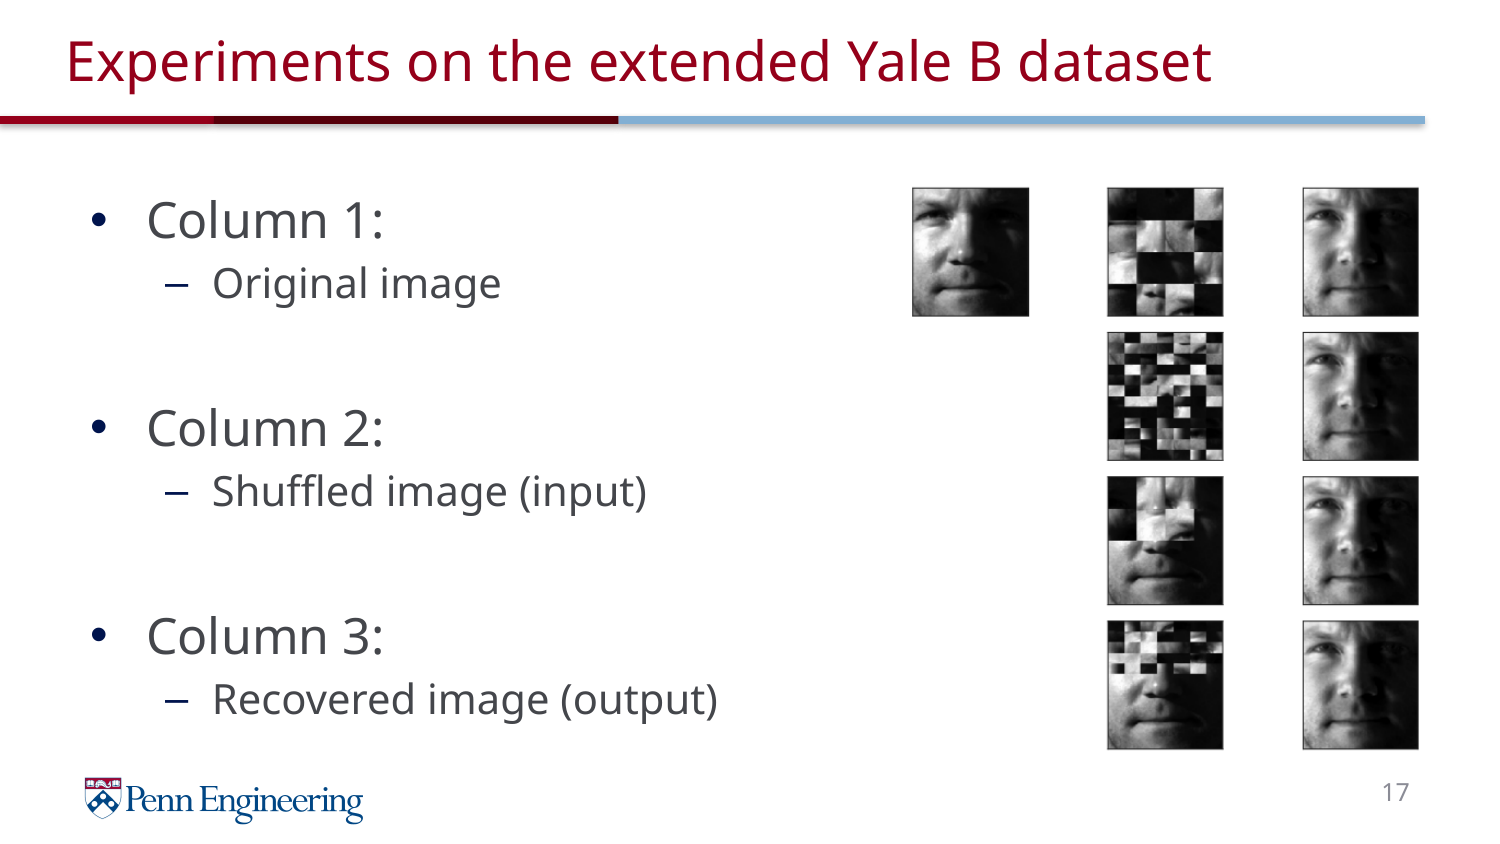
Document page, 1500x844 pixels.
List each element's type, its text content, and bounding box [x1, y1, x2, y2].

picture [899, 167, 1434, 767]
list Column 1: Original image Column 2: Shuffled image (input) Column 3: Recovered image (output) [75, 181, 894, 754]
picture [75, 770, 372, 828]
title Experiments on the extended Yale B dataset [50, 2, 1401, 117]
slide_number 17 [1074, 774, 1425, 816]
